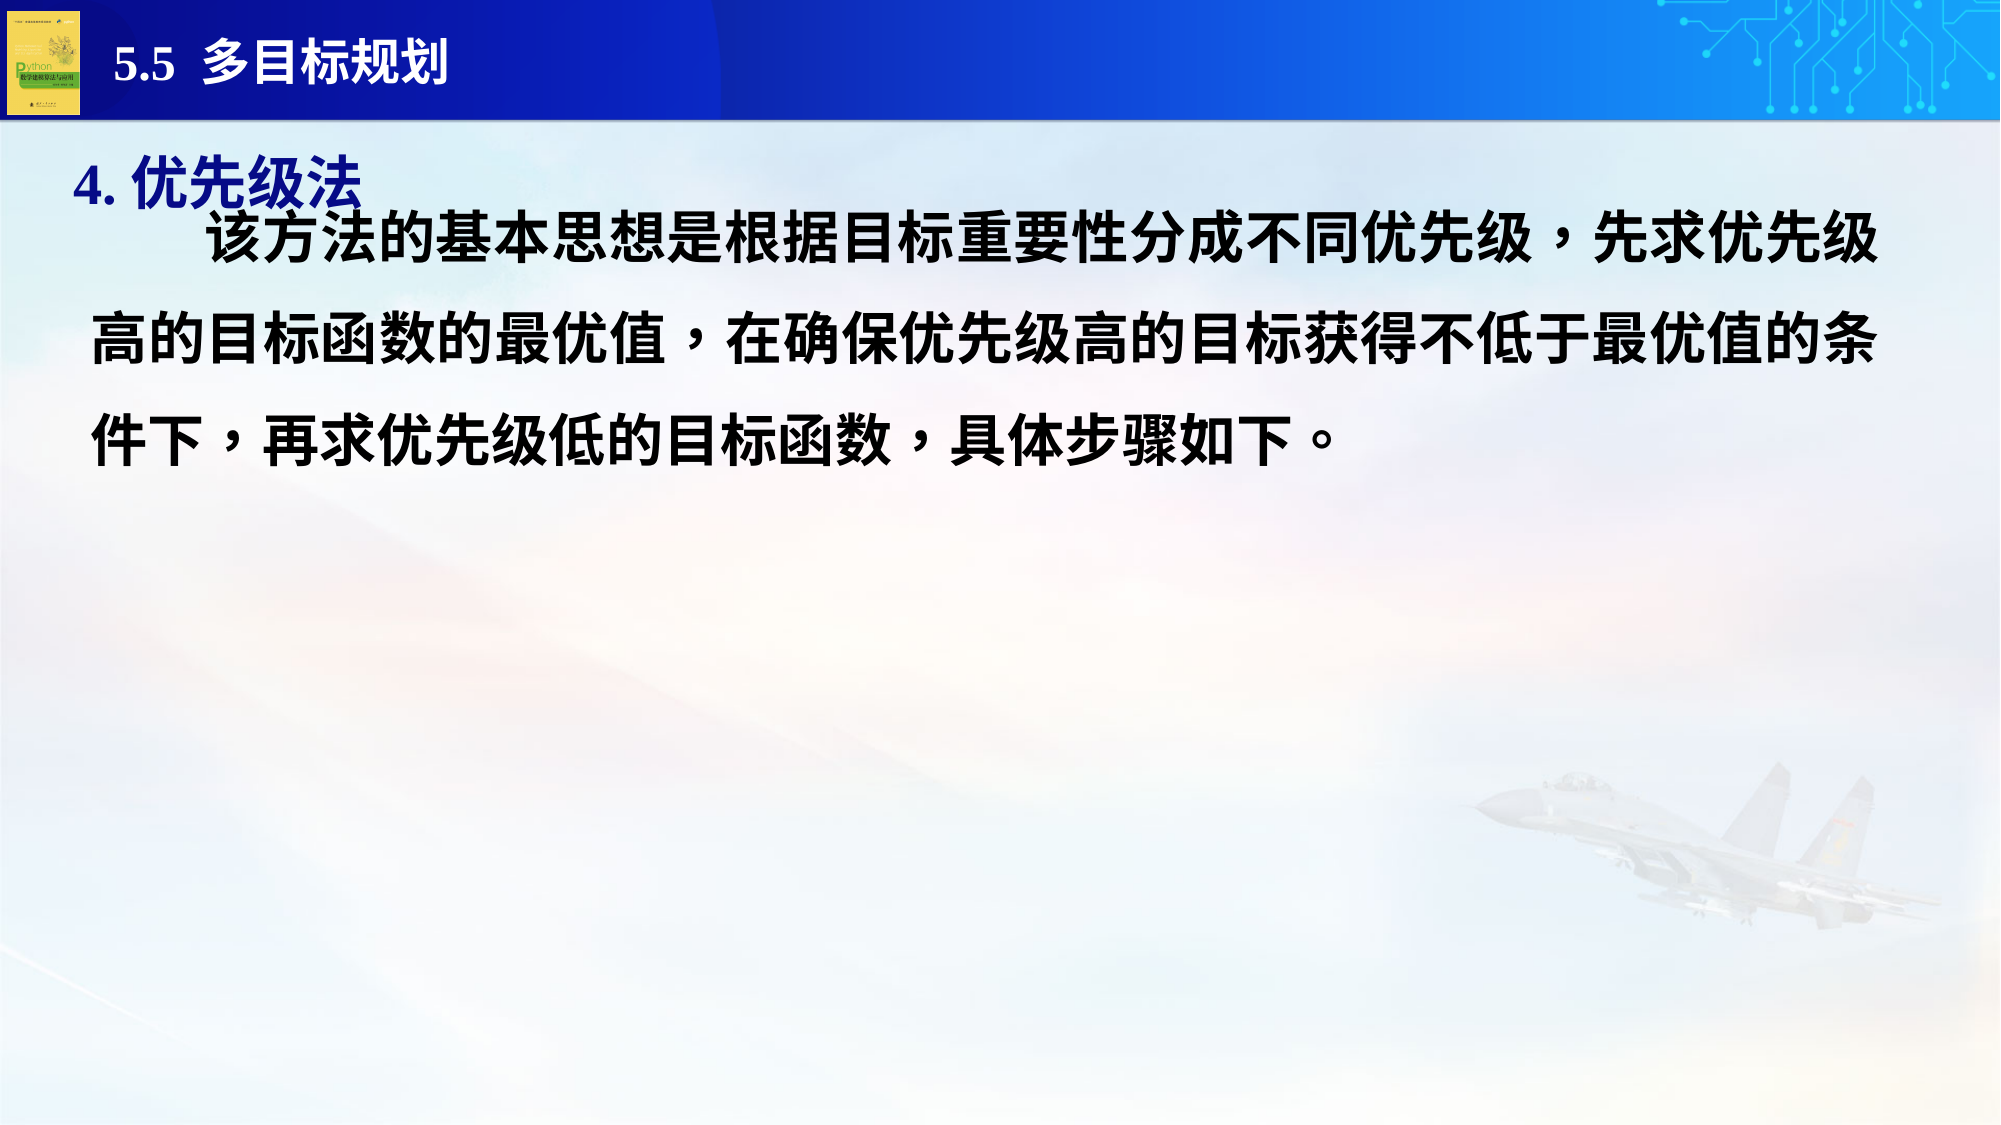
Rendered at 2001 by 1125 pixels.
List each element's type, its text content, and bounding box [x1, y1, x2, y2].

list 4.优先级法 [58, 146, 1034, 249]
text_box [90, 196, 1880, 1078]
picture [0, 0, 2000, 1125]
